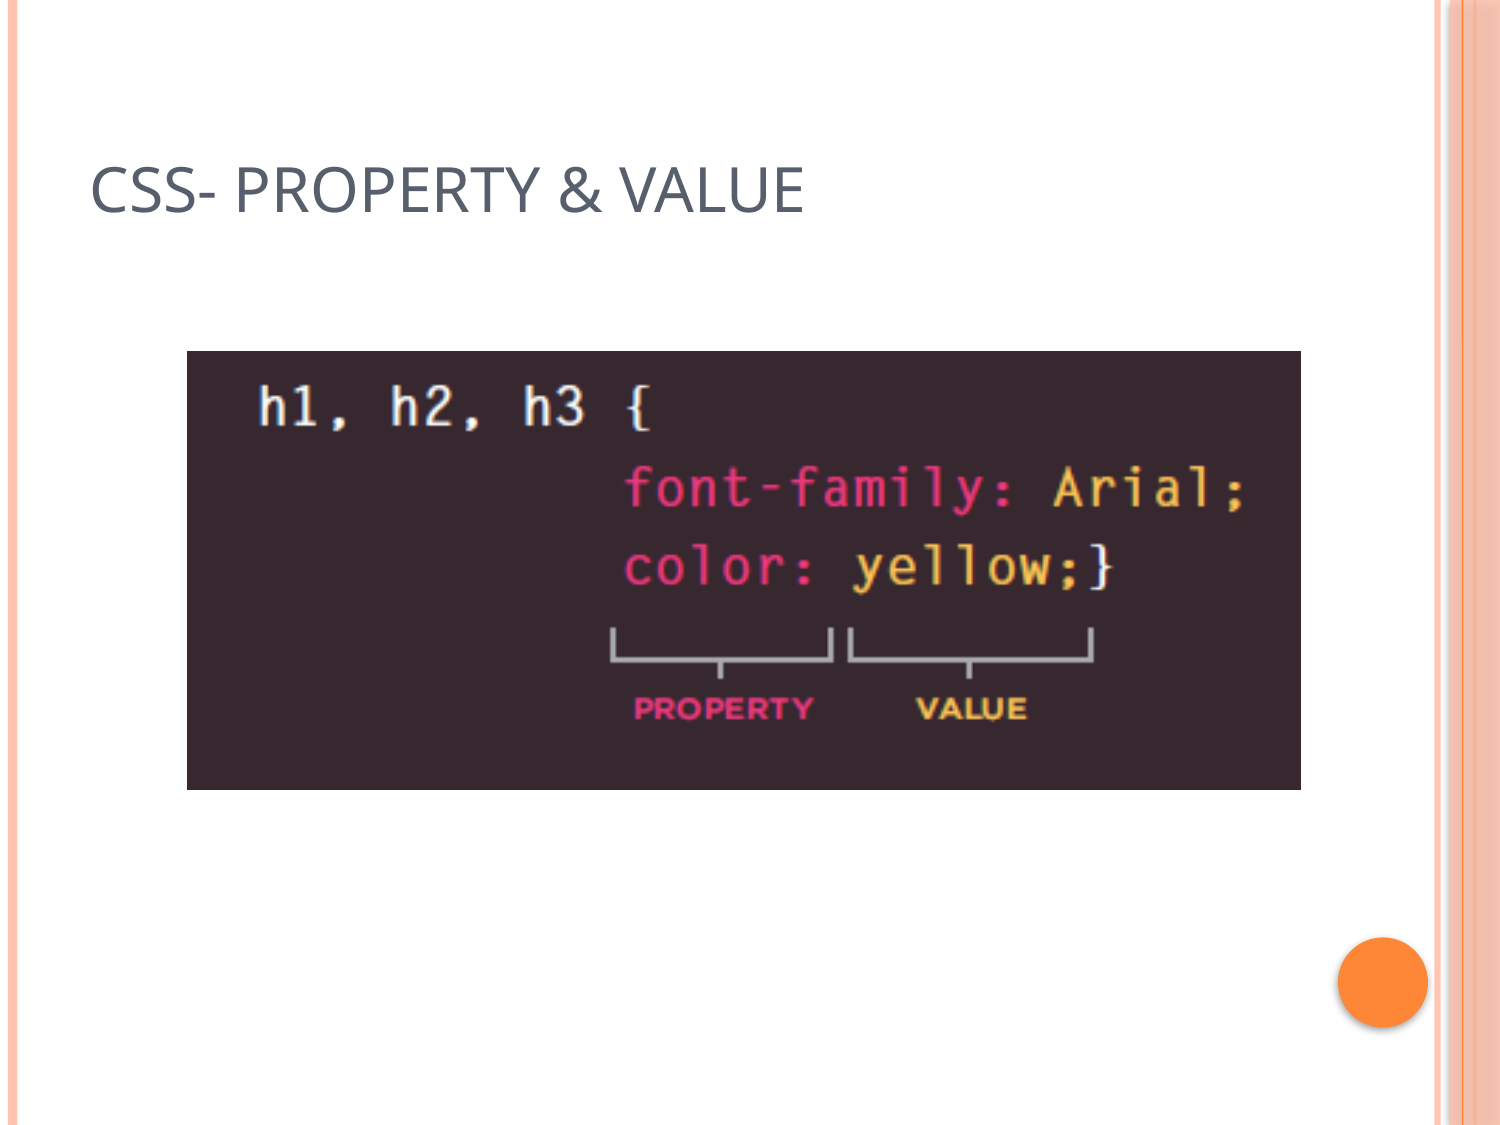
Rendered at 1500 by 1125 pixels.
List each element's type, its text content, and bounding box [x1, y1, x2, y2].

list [186, 351, 1302, 791]
title CSS- Property & value [75, 45, 1300, 233]
